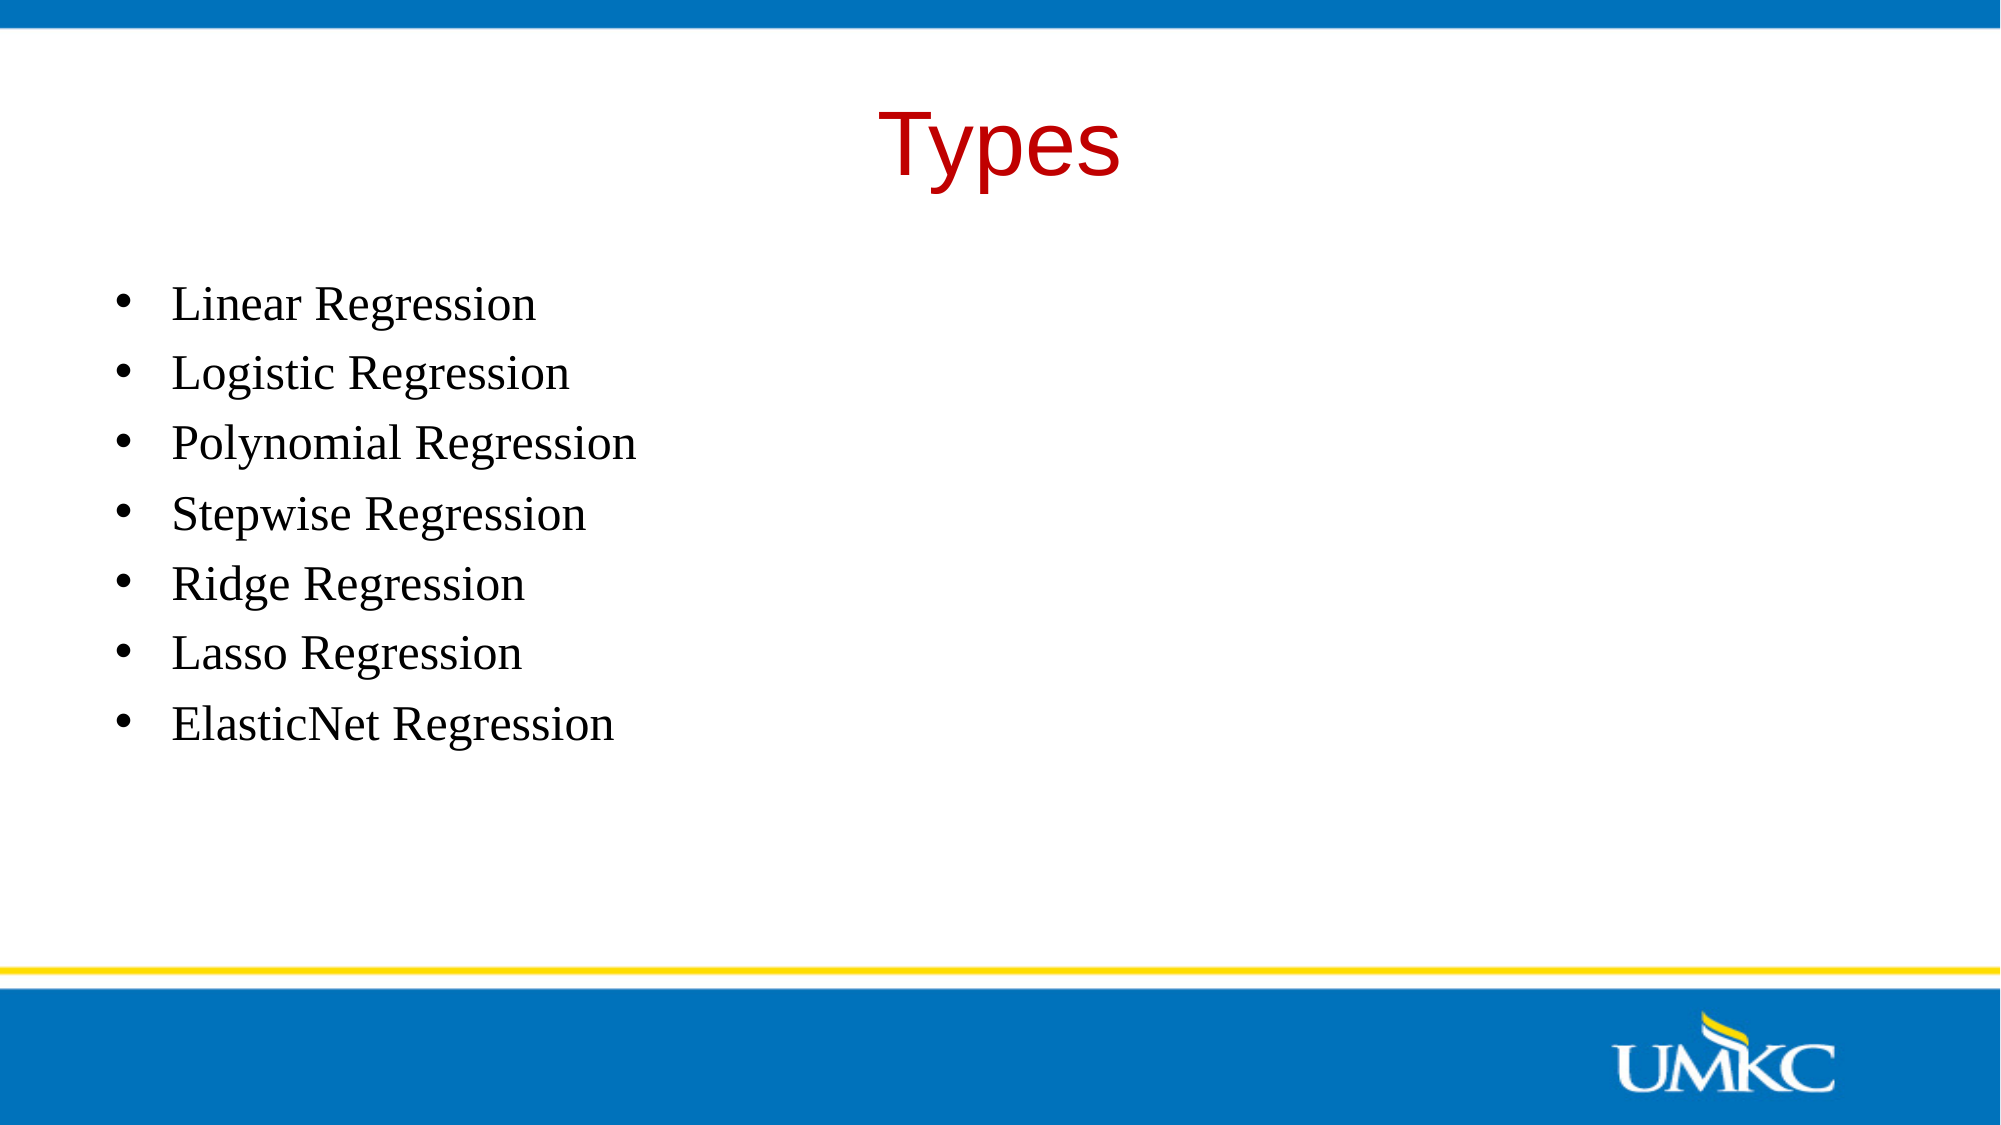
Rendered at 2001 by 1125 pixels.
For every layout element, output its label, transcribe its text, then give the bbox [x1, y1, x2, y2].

picture [0, 0, 2001, 1125]
list Linear Regression Logistic Regression Polynomial Regression Stepwise Regression Ridge Regression Lasso Regression ElasticNet Regression [99, 262, 1900, 1005]
title Types [99, 45, 1900, 233]
